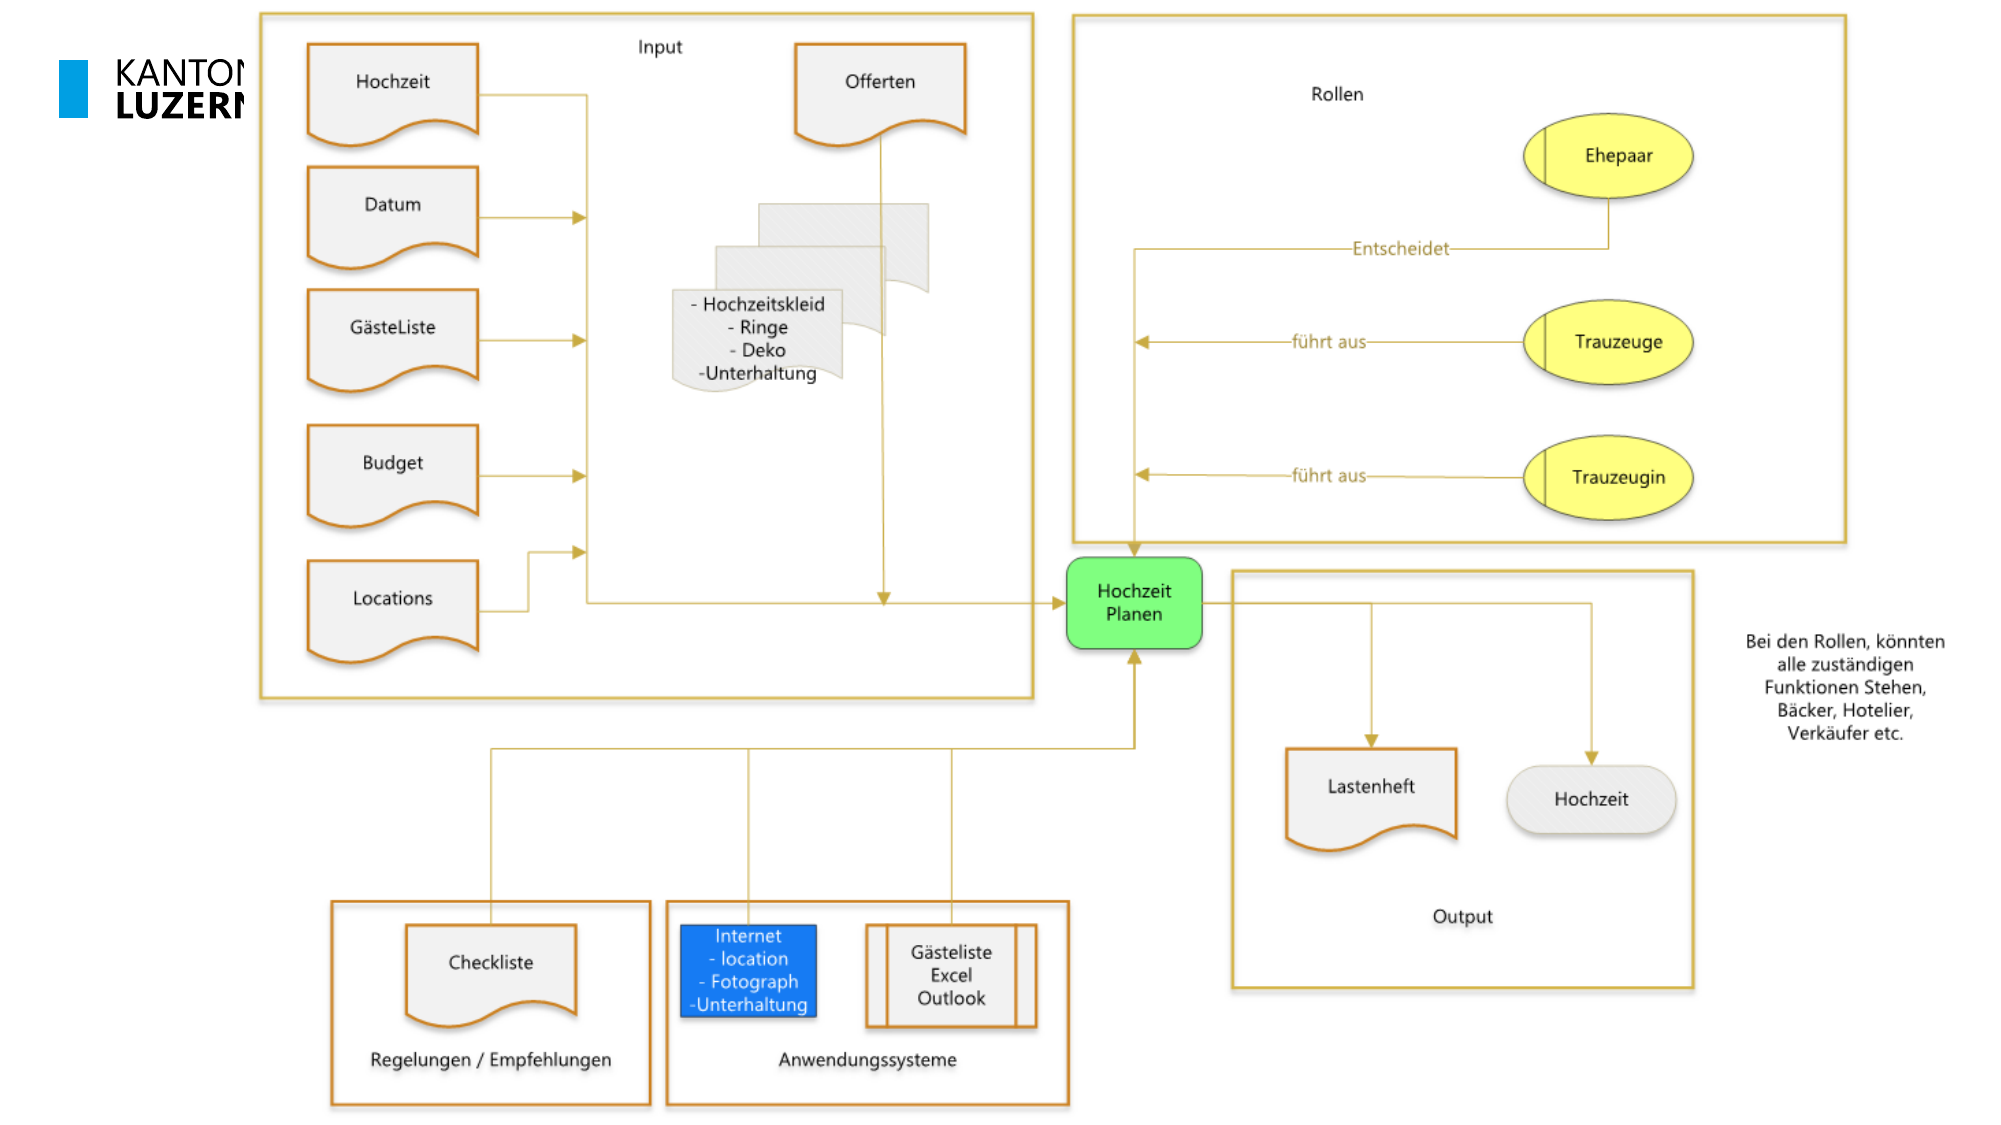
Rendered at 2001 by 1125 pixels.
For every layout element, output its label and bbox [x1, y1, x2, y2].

picture [244, 0, 1961, 1122]
text_box [1033, 522, 1223, 696]
